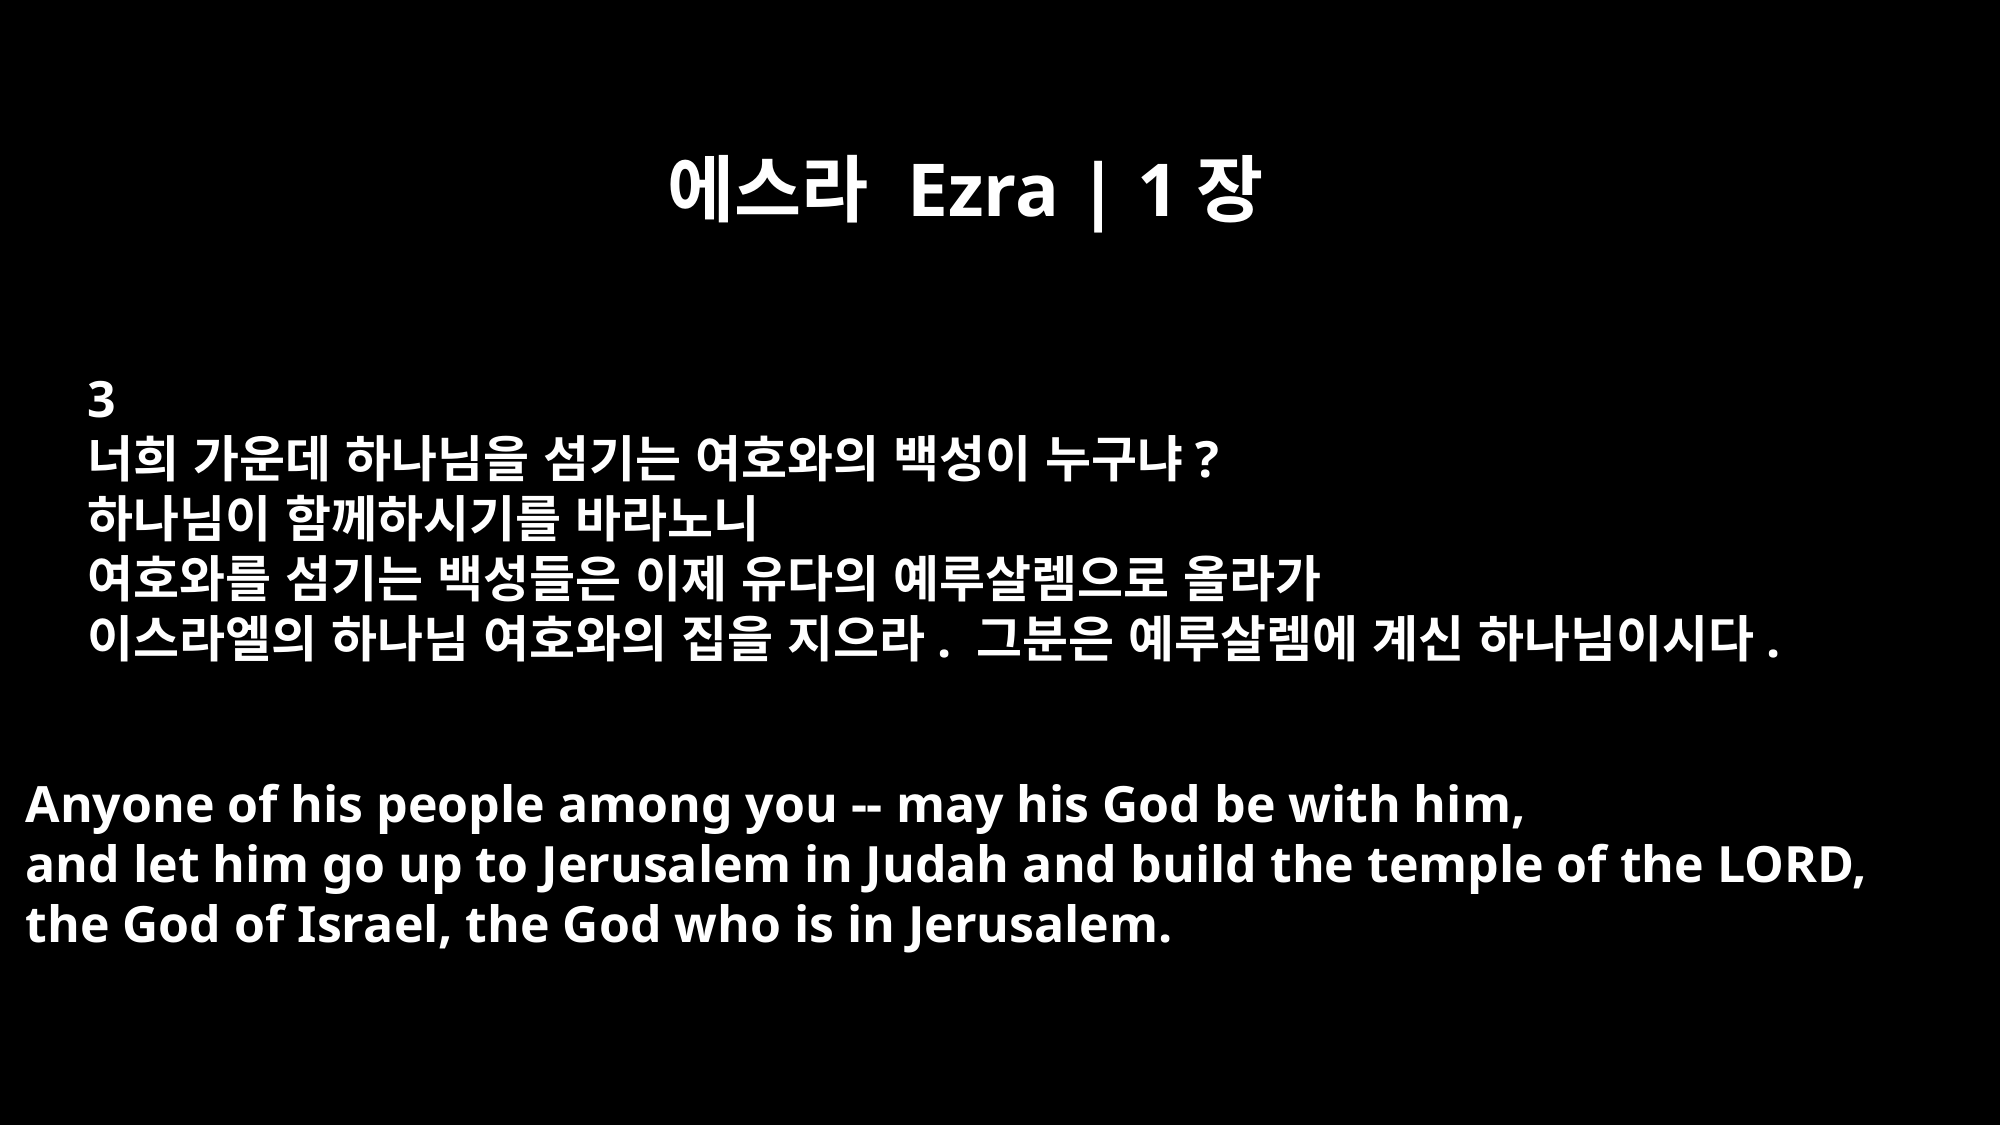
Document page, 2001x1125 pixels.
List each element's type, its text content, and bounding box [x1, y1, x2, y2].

text_box Anyone of his people among you -- may his God be with him, and let him go up to Jerusalem in Judah and build the temple of the LORD, the God of Israel, the God who is in Jerusalem. [10, 764, 1882, 960]
text_box 3 너희 가운데 하나님을 섬기는 여호와의 백성이 누구냐? 하나님이 함께하시기를 바라노니 여호와를 섬기는 백성들은 이제 유다의 예루살렘으로 올라가 이스라엘의 하나님 여호와의 집을 지으라. 그분은 예루살렘에 계신 하나님이시다. [72, 359, 1796, 675]
text_box 에스라 Ezra | 1장 [652, 136, 1280, 239]
